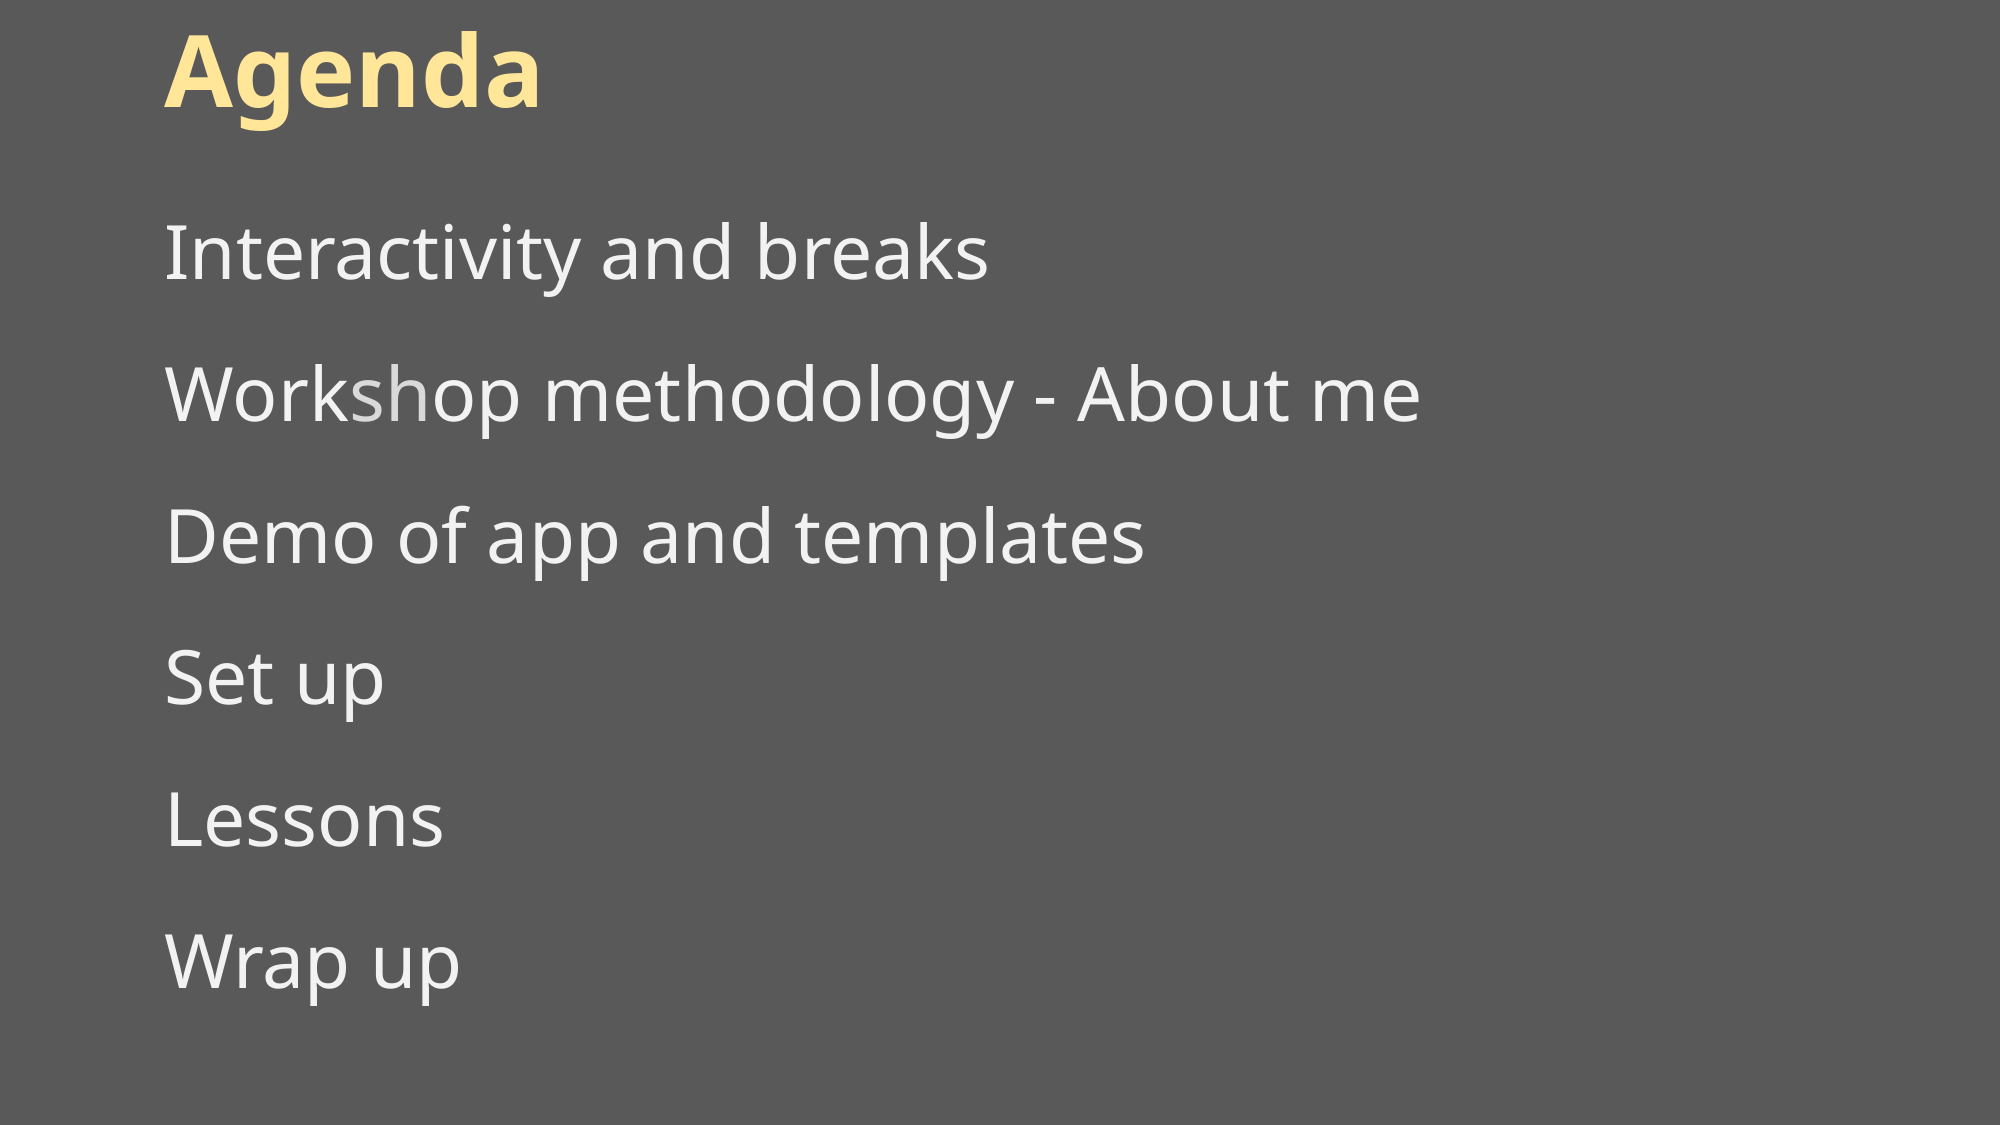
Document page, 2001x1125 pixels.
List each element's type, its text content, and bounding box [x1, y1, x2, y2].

list Interactivity and breaks Workshop methodology - About me Demo of app and templates Set up Lessons Wrap up [149, 191, 1875, 1023]
title Agenda [149, 1, 1875, 149]
